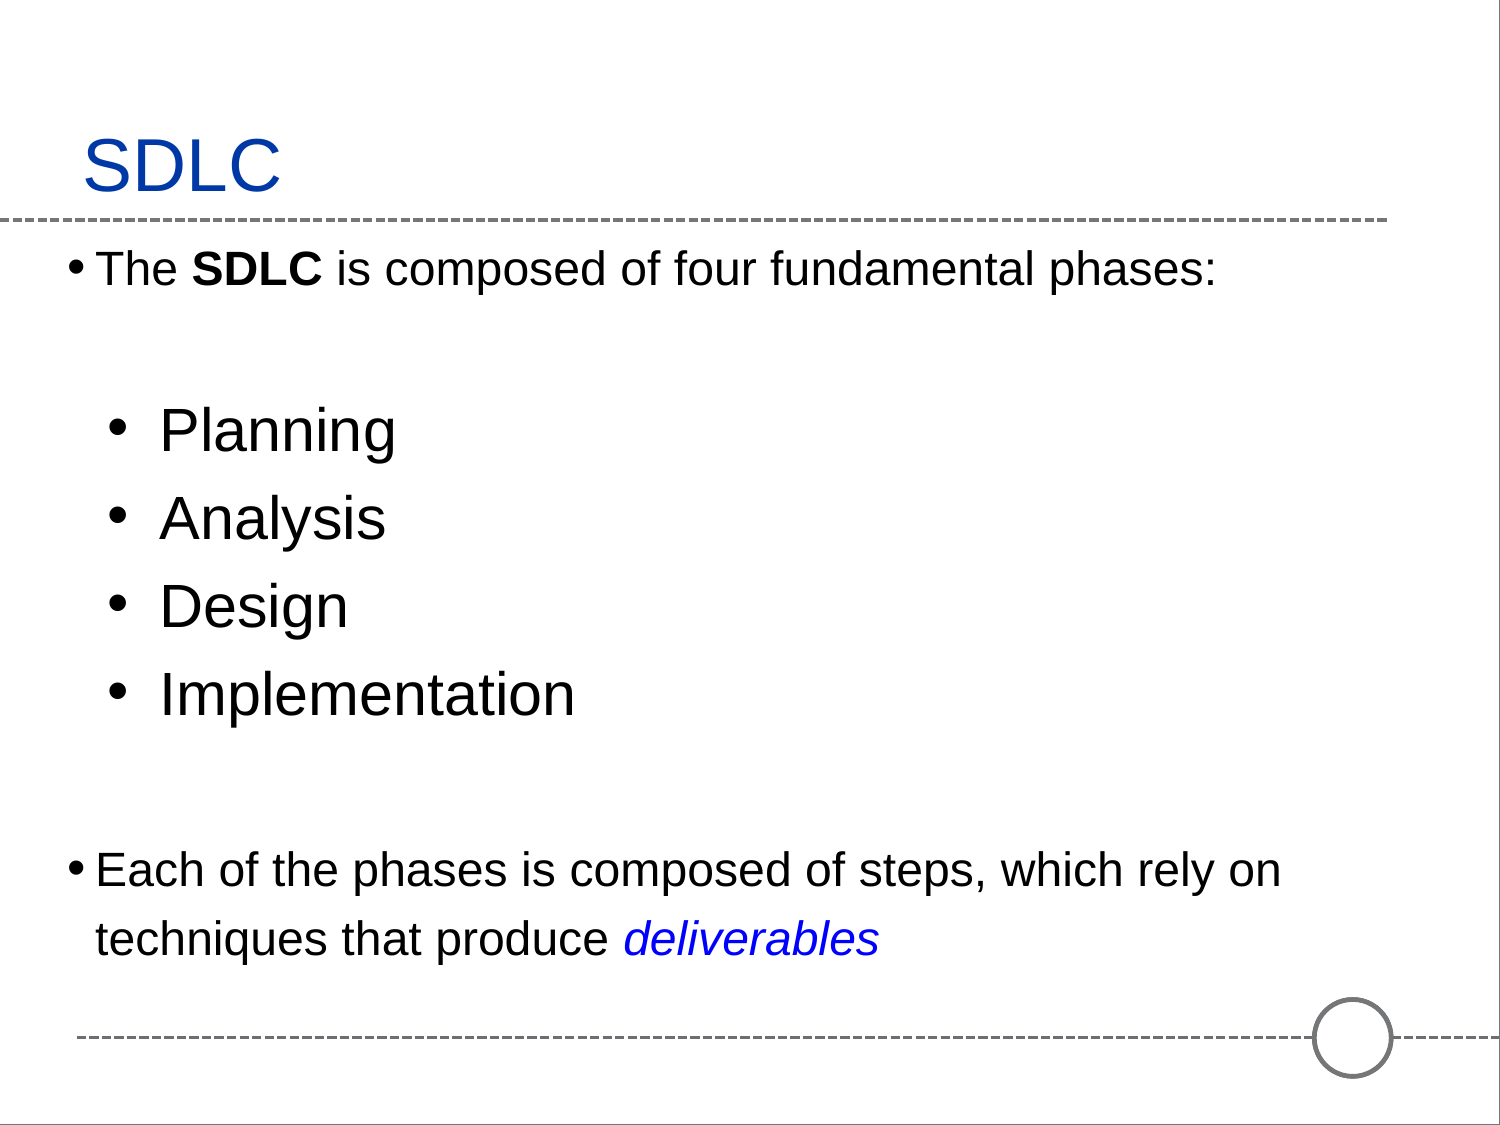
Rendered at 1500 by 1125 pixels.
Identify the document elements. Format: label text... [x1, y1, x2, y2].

list The SDLC is composed of four fundamental phases: Planning Analysis Design Implementation Each of the phases is composed of steps, which rely on techniques that produce deliverables [52, 217, 1416, 976]
title SDLC [67, 91, 1211, 217]
